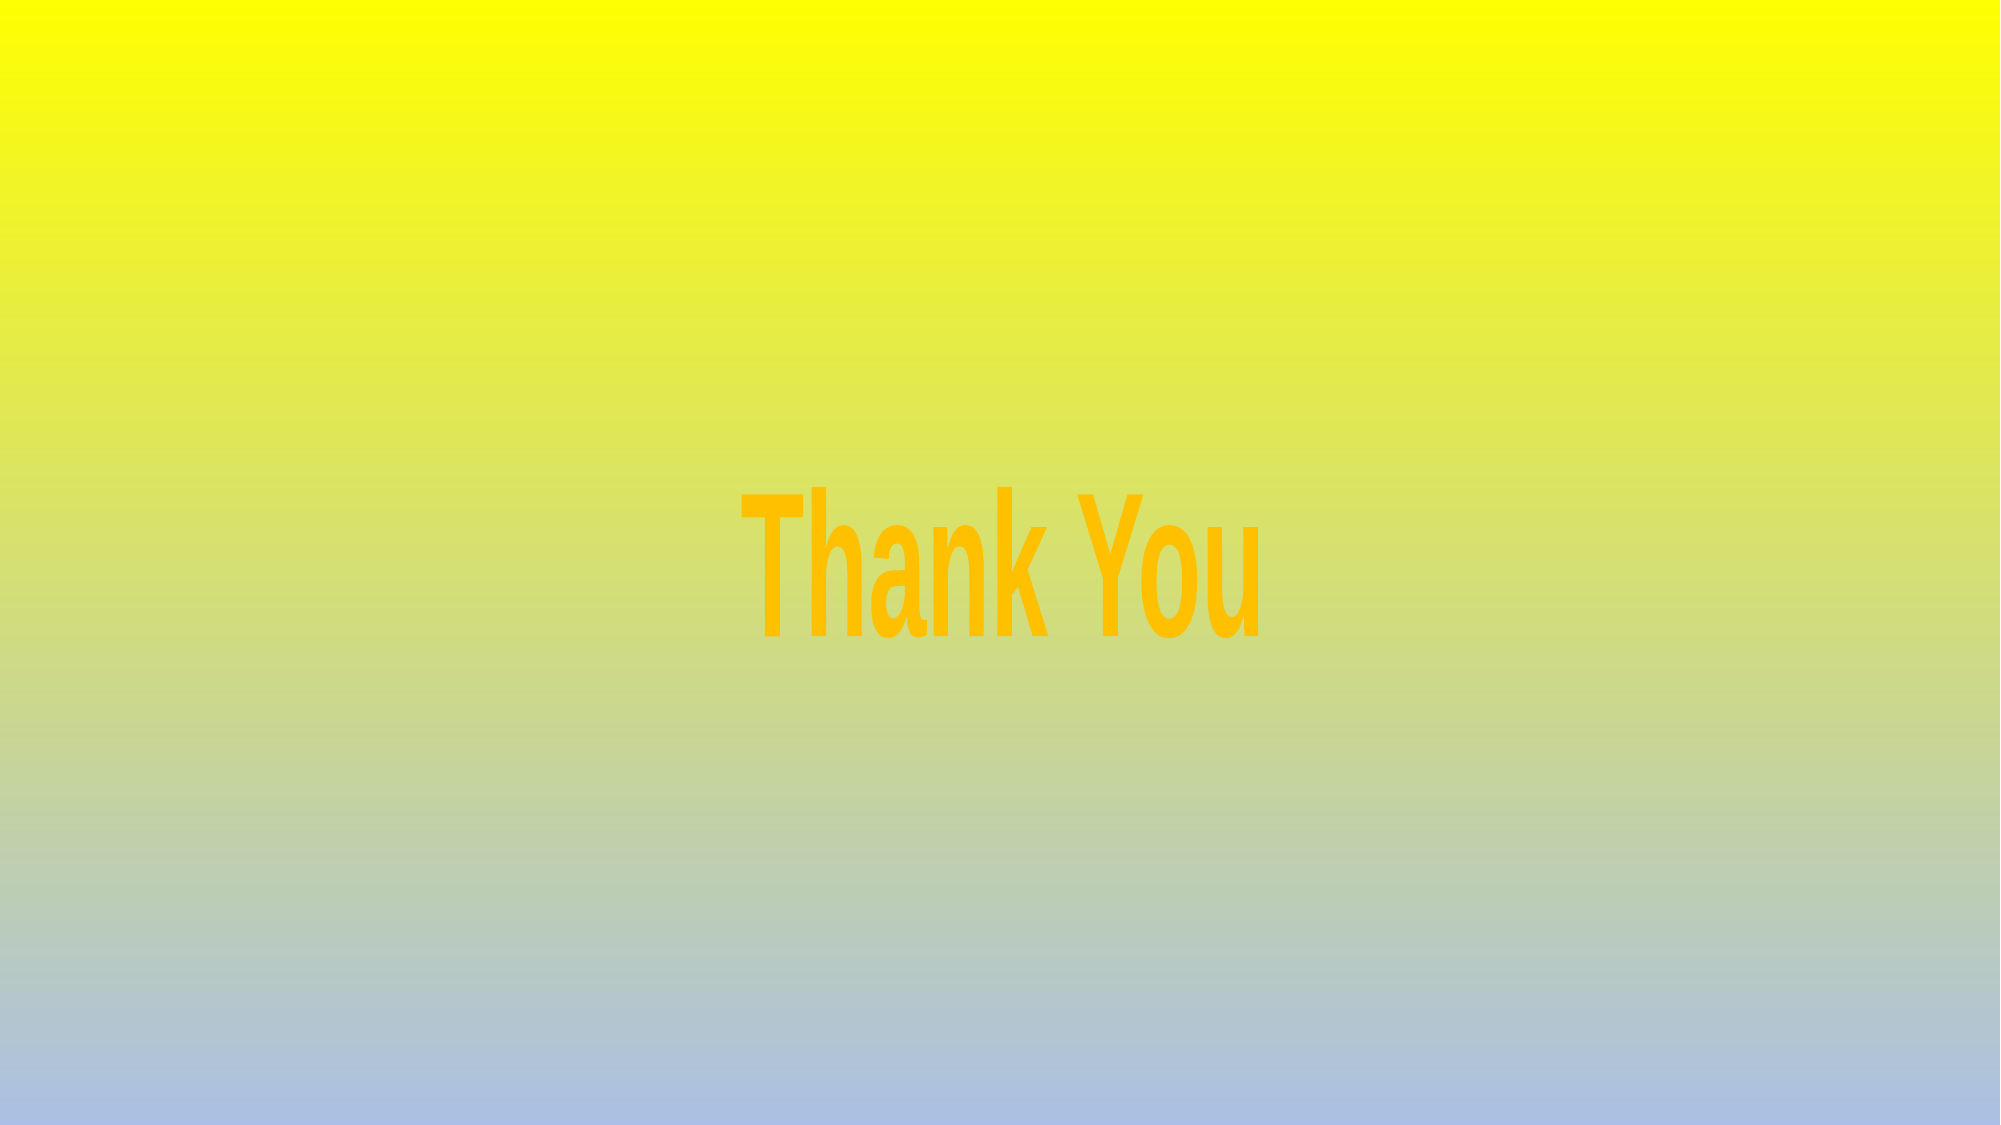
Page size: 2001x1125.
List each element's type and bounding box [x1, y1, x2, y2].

list [53, 36, 1863, 1006]
